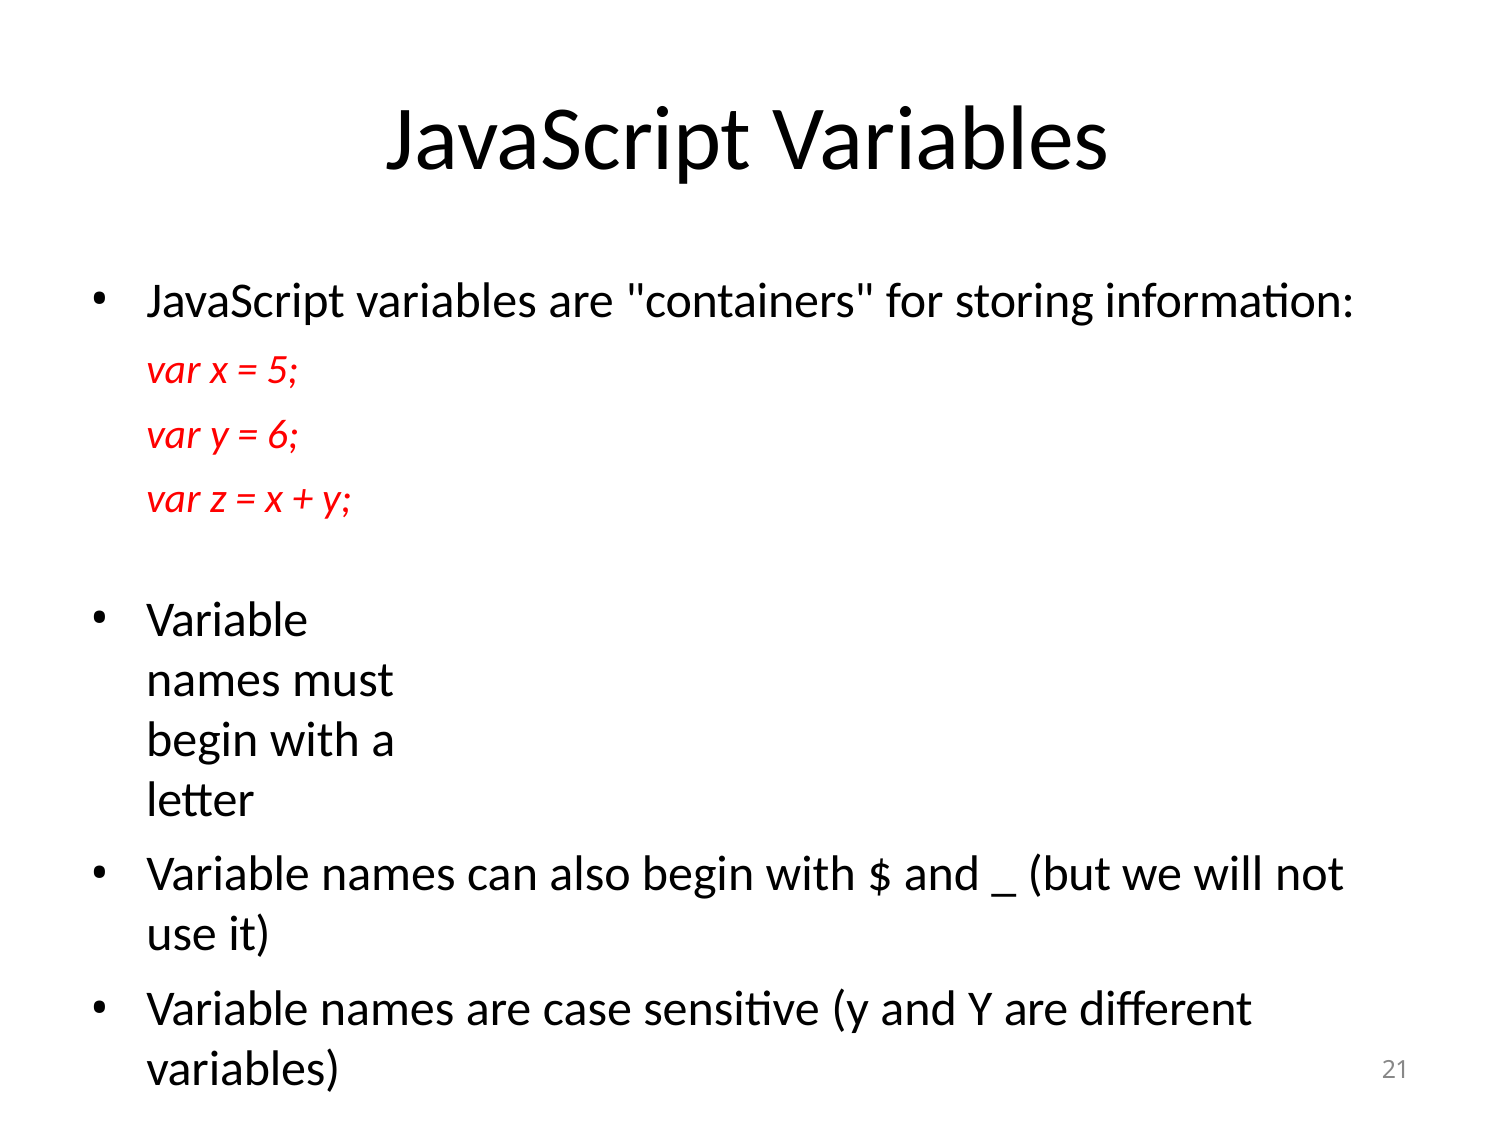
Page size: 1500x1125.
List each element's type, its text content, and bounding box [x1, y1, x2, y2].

slide_number 21 [1375, 1057, 1419, 1125]
text_box JavaScript variables are "containers" for storing information: var x = 5; var y = 6; var z = x + y; Variable names must begin with a letter Variable names can also begin with $ and _ (but we will not use it) Variable names are case sensitive (y and Y are different variables) [87, 250, 1400, 1096]
title JavaScript Variables [383, 75, 1116, 250]
